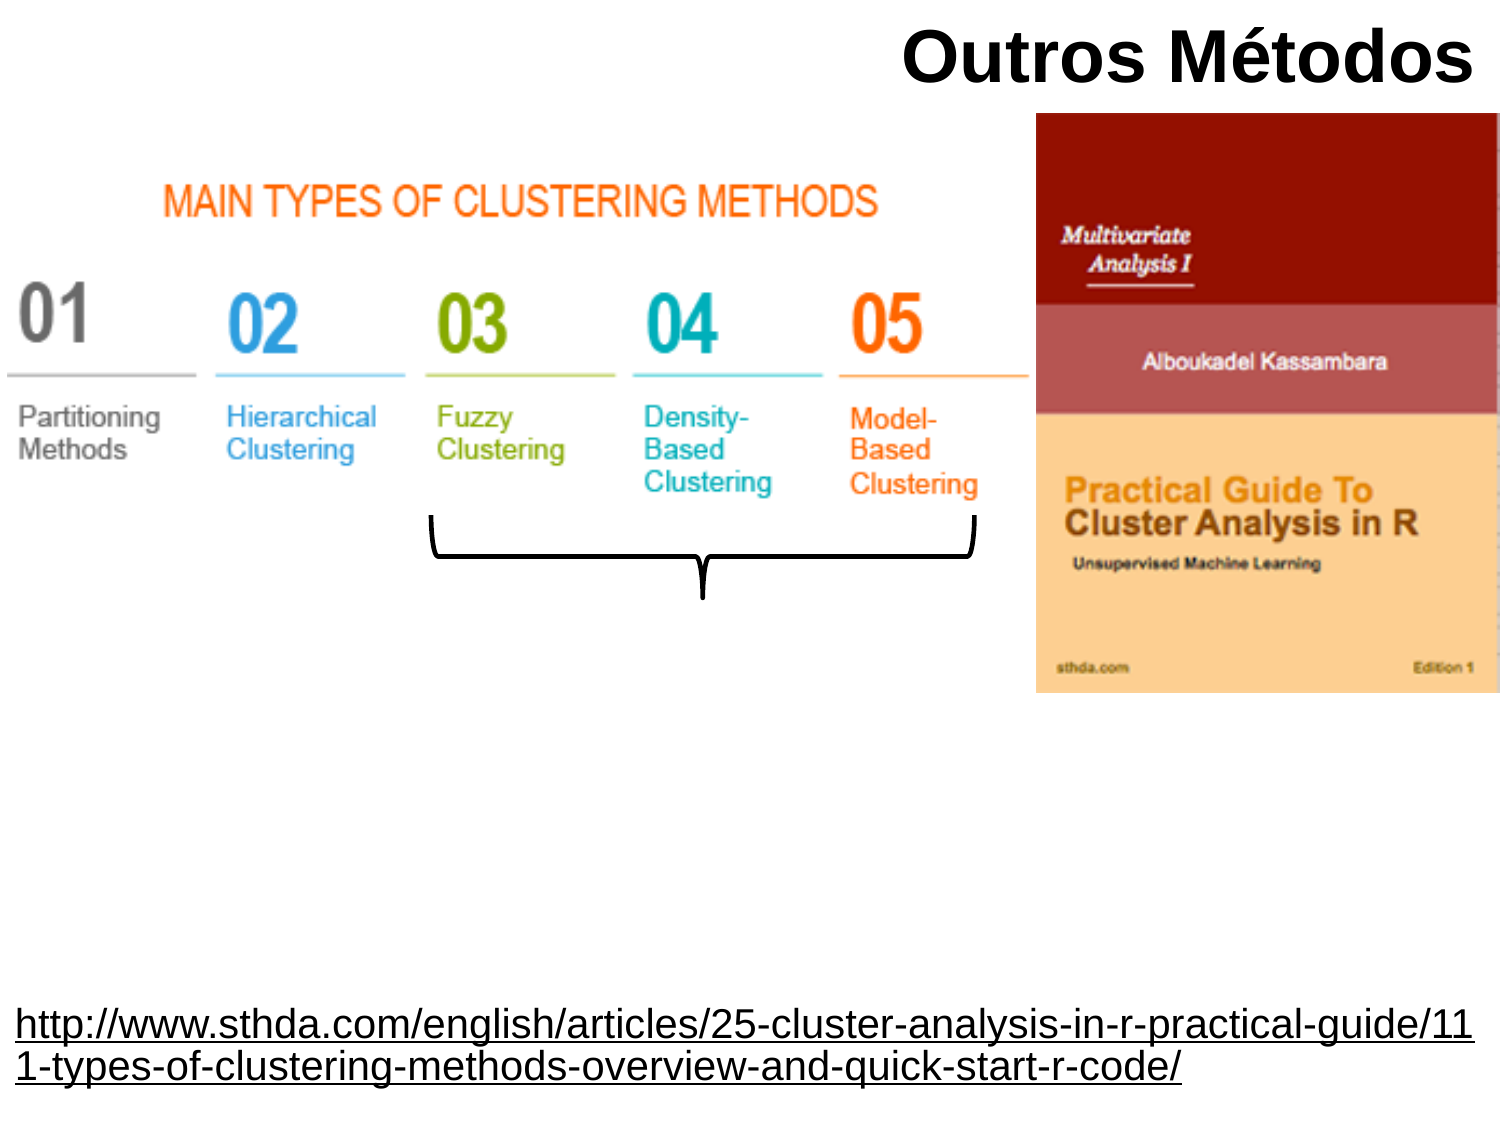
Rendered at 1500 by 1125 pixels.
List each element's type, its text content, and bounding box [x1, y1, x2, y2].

text_box http://www.sthda.com/english/articles/25-cluster-analysis-in-r-practical-guide/111-types-of-clustering-methods-overview-and-quick-start-r-code/ [0, 989, 1500, 1105]
text_box [430, 524, 976, 599]
picture [1036, 113, 1500, 693]
text_box Outros Métodos [886, 0, 1491, 105]
picture [7, 172, 1034, 516]
